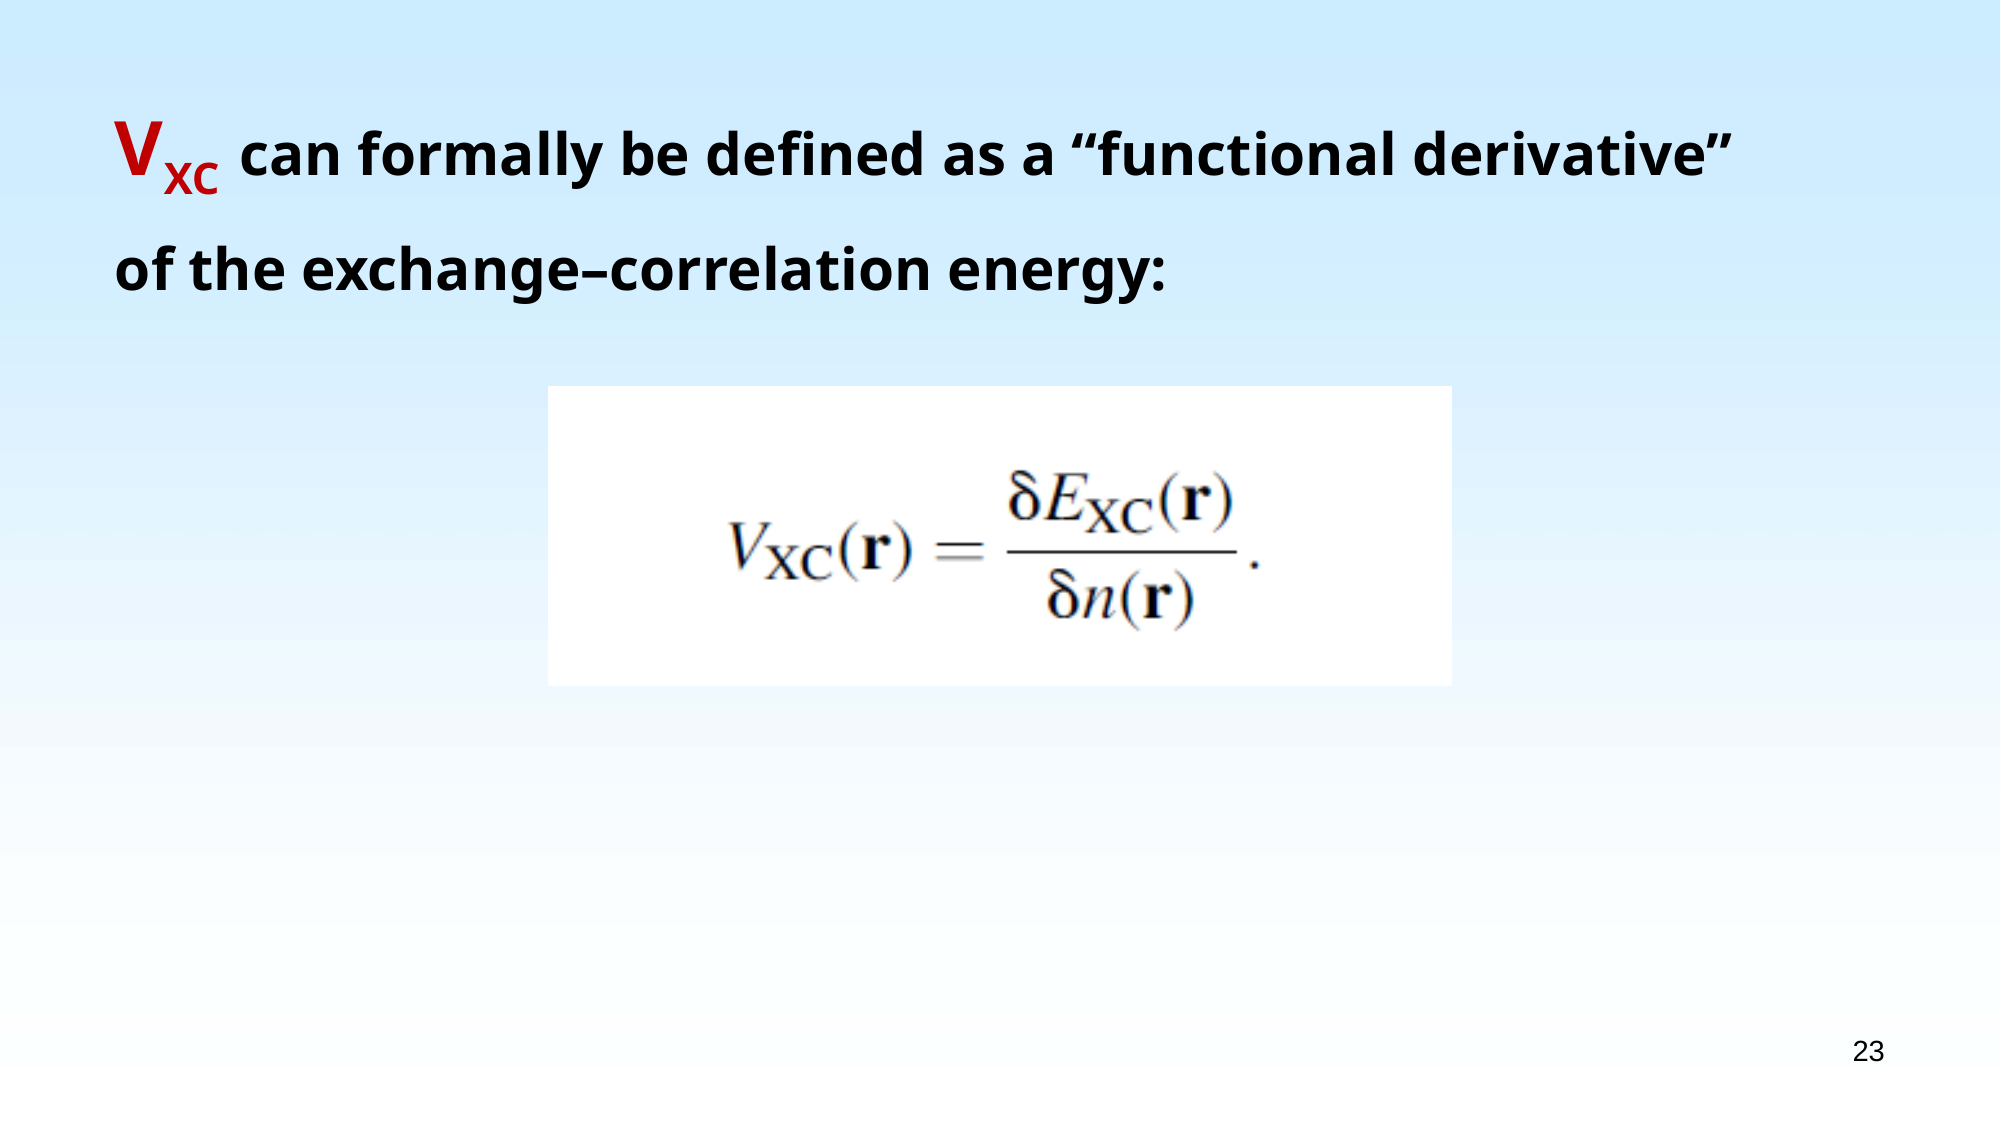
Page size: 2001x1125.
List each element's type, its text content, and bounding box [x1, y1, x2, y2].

slide_number 23 [1433, 1024, 1900, 1103]
picture [0, 0, 2001, 1125]
list VXC can formally be defined as a “functional derivative” of the exchange–correlation energy: [99, 67, 1900, 1005]
